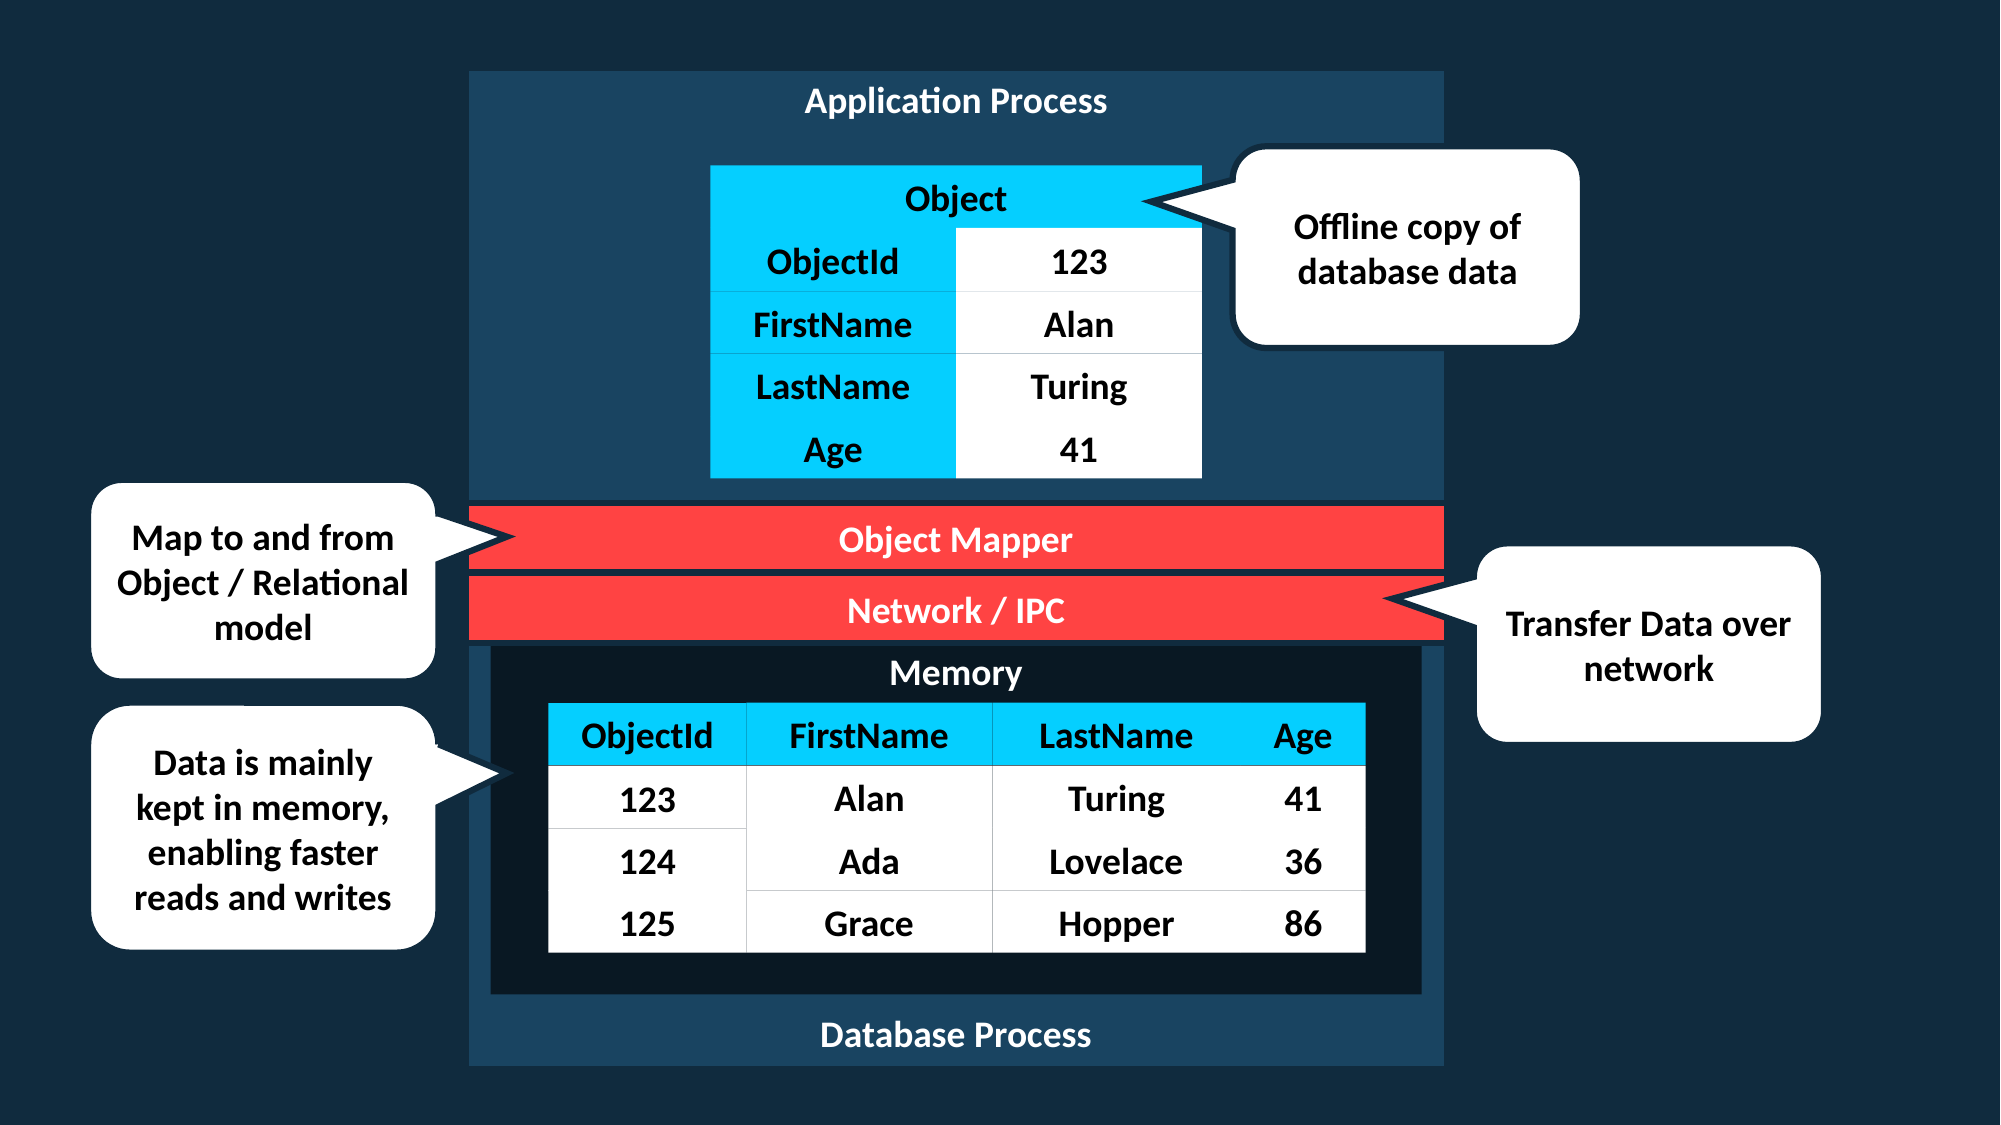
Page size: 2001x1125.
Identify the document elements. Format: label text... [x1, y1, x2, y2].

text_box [710, 165, 1202, 479]
text_box Data is mainly kept in memory, enabling faster reads and writes [87, 701, 510, 954]
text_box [548, 702, 1366, 953]
text_box Database Process [465, 746, 1448, 1070]
text_box Memory [490, 746, 1423, 995]
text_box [88, 479, 1447, 682]
text_box Application Process [465, 67, 1448, 479]
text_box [465, 543, 1825, 746]
text_box Offline copy of database data [1202, 145, 1584, 350]
text_box Application Process [1202, 221, 1448, 500]
